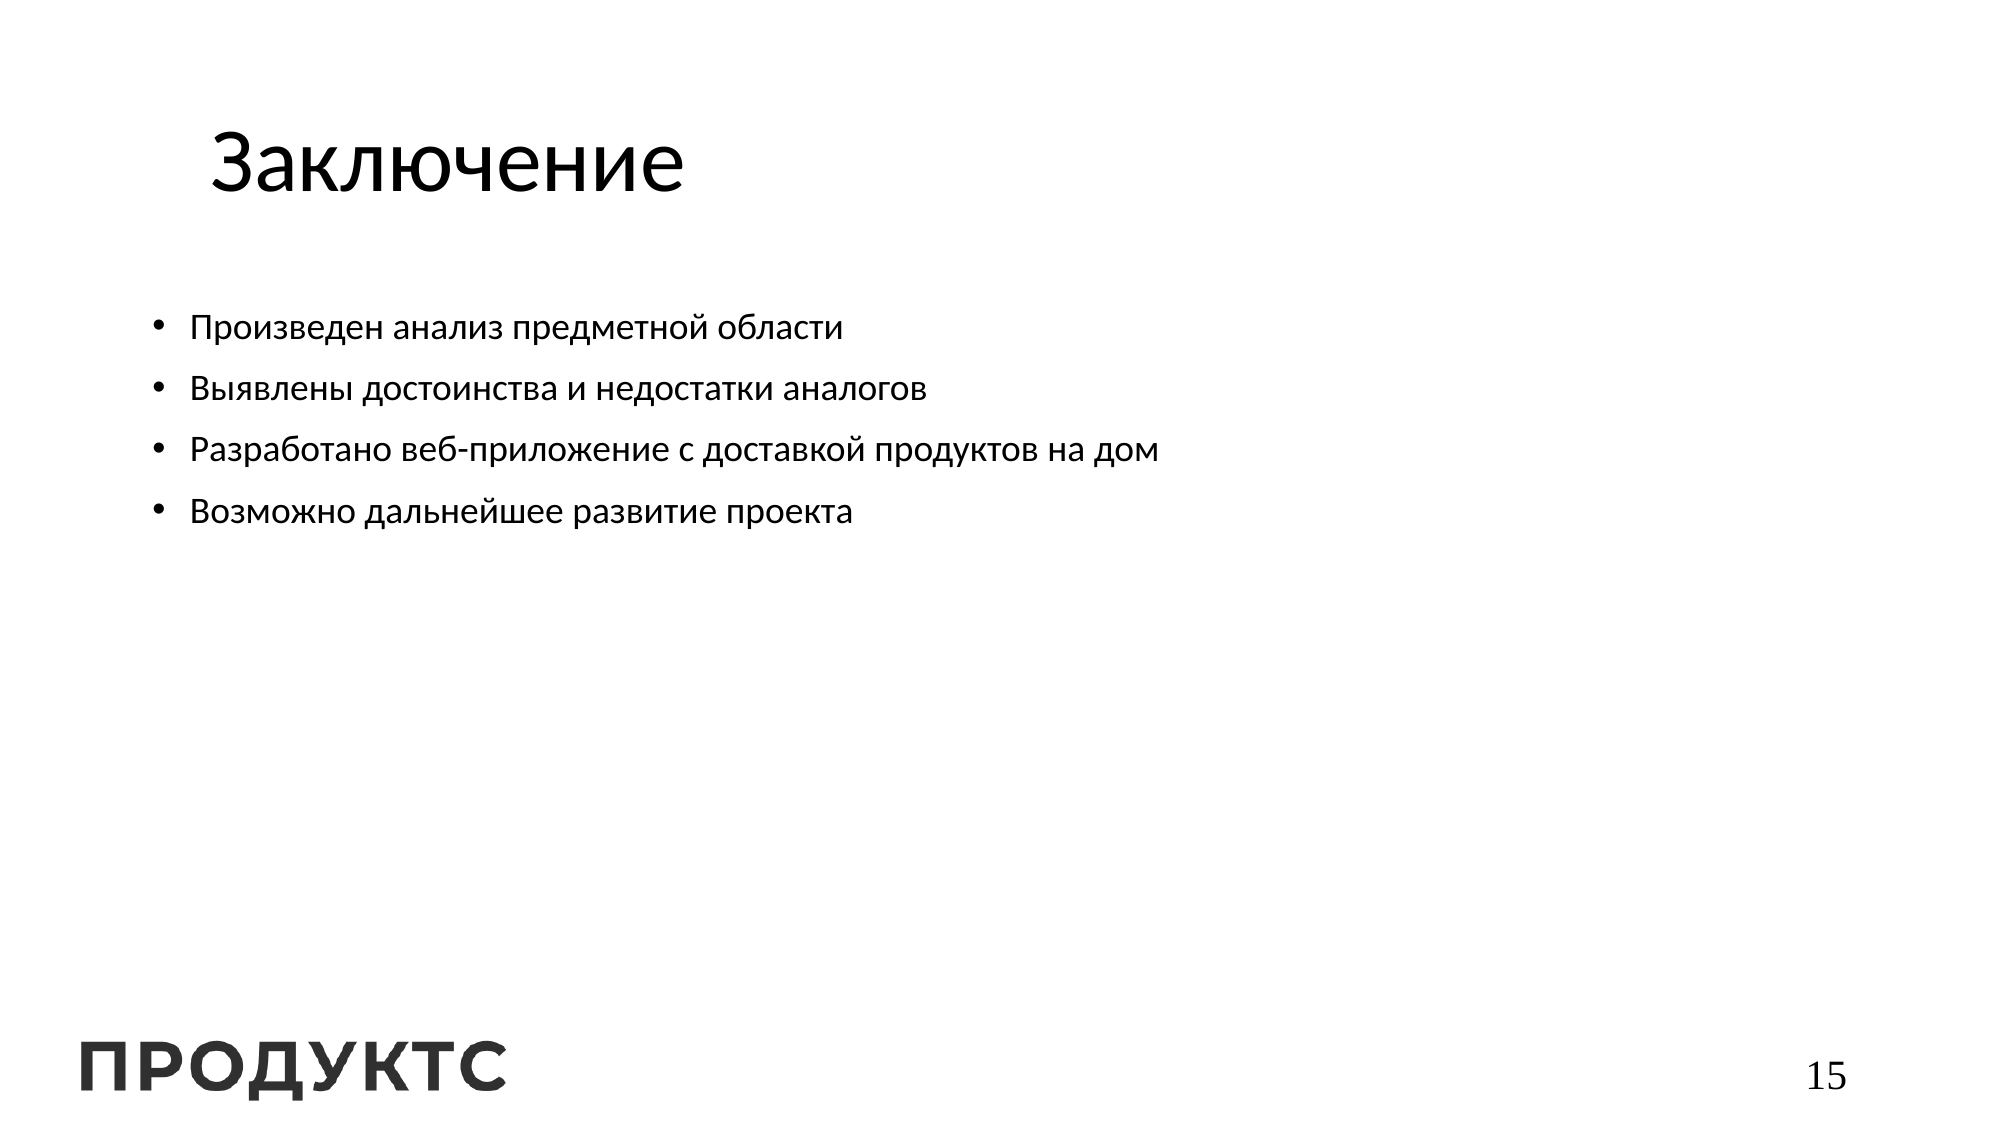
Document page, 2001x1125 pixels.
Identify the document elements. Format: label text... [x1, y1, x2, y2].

title Заключение [195, 52, 1921, 271]
picture [46, 1019, 522, 1116]
list Произведен анализ предметной области Выявлены достоинства и недостатки аналогов Разработано веб-приложение с доставкой продуктов на дом Возможно дальнейшее развитие проекта [137, 299, 1863, 1014]
slide_number 15 [1412, 1042, 1863, 1103]
